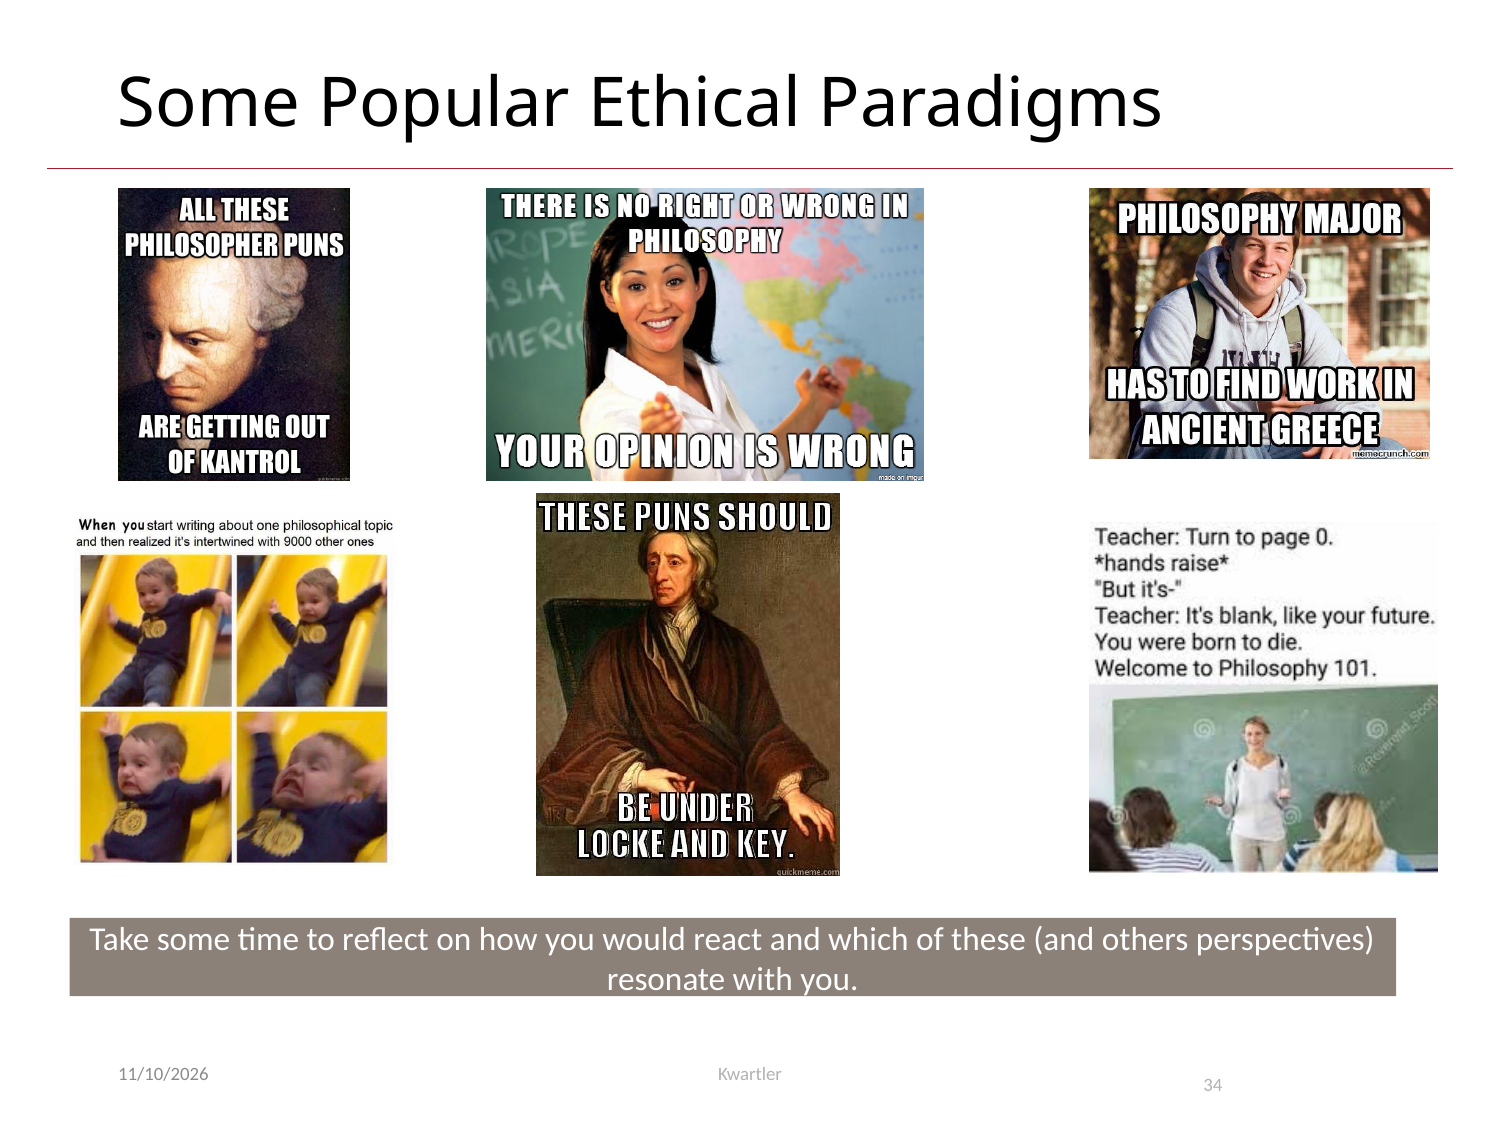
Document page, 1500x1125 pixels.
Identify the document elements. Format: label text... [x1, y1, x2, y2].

picture [1089, 522, 1438, 876]
picture [536, 493, 840, 876]
footer Kwartler [496, 1042, 1004, 1103]
picture [118, 188, 350, 481]
title Some Popular Ethical Paradigms [103, 59, 1397, 157]
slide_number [103, 1042, 441, 1103]
text_box Take some time to reflect on how you would react and which of these (and others perspectives) resonate with you. [68, 917, 1397, 997]
picture [1089, 188, 1430, 459]
picture [486, 188, 924, 481]
slide_number 34 [1188, 1042, 1330, 1103]
picture [73, 511, 395, 865]
